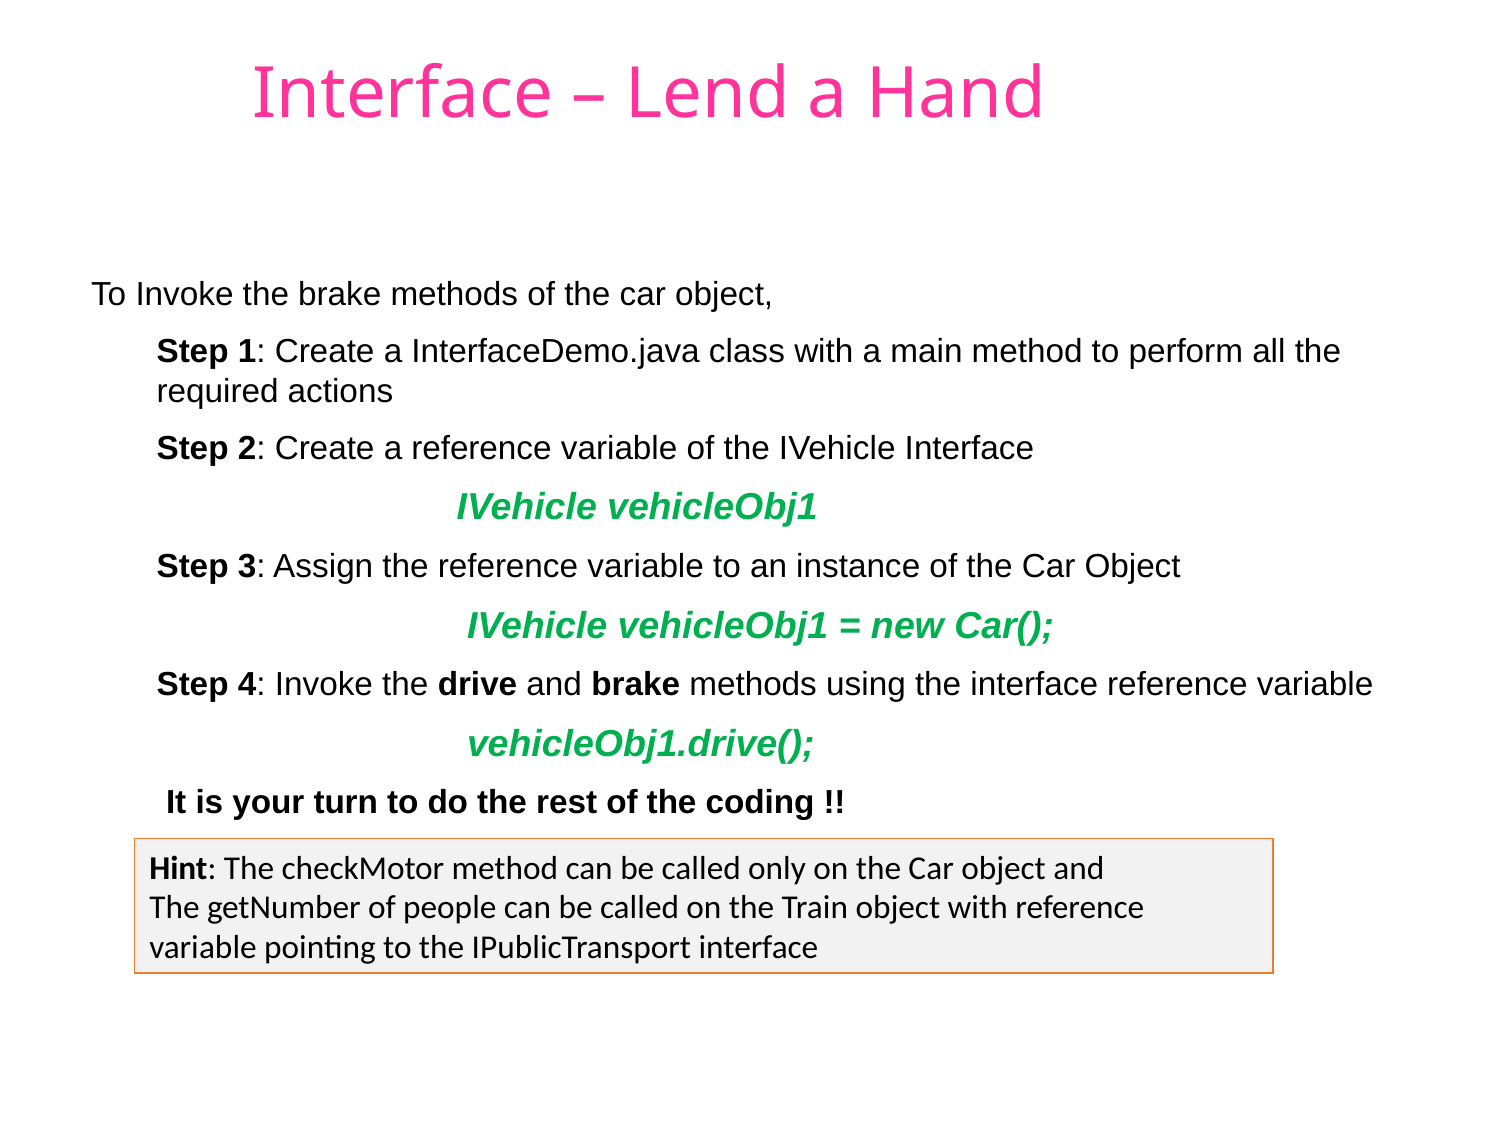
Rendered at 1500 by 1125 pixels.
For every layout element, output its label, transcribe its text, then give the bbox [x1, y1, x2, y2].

list To Invoke the brake methods of the car object, Step 1: Create a InterfaceDemo.java class with a main method to perform all the required actions Step 2: Create a reference variable of the IVehicle Interface IVehicle vehicleObj1 Step 3: Assign the reference variable to an instance of the Car Object IVehicle vehicleObj1 = new Car(); Step 4: Invoke the drive and brake methods using the interface reference variable vehicleObj1.drive(); It is your turn to do the rest of the coding !! [66, 269, 1425, 990]
text_box Hint: The checkMotor method can be called only on the Car object and The getNumber of people can be called on the Train object with reference variable pointing to the IPublicTransport interface [134, 838, 1273, 973]
title Interface – Lend a Hand [237, 2, 1500, 188]
